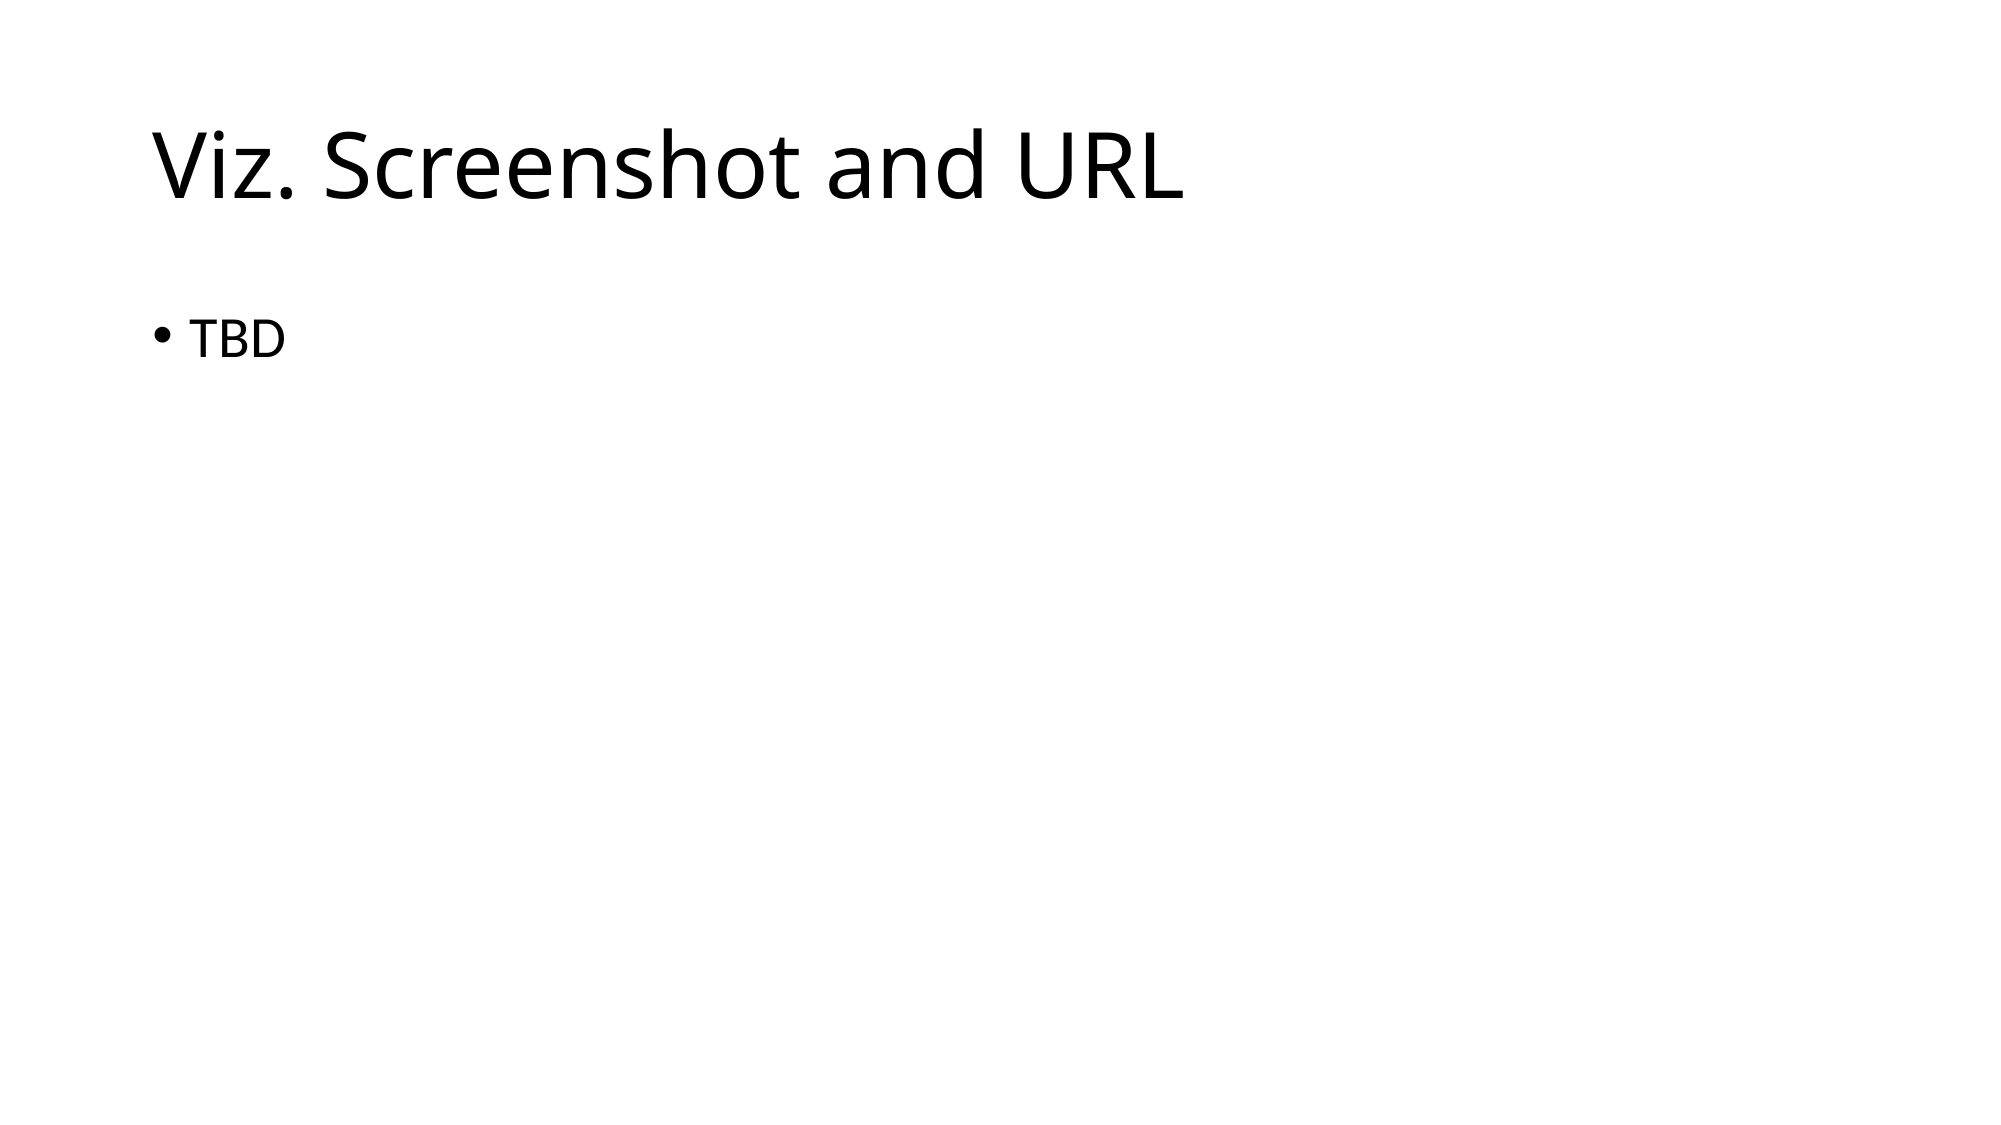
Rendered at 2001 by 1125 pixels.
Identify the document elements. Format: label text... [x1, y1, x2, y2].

list TBD [137, 299, 1863, 1014]
title Viz. Screenshot and URL [137, 59, 1863, 278]
